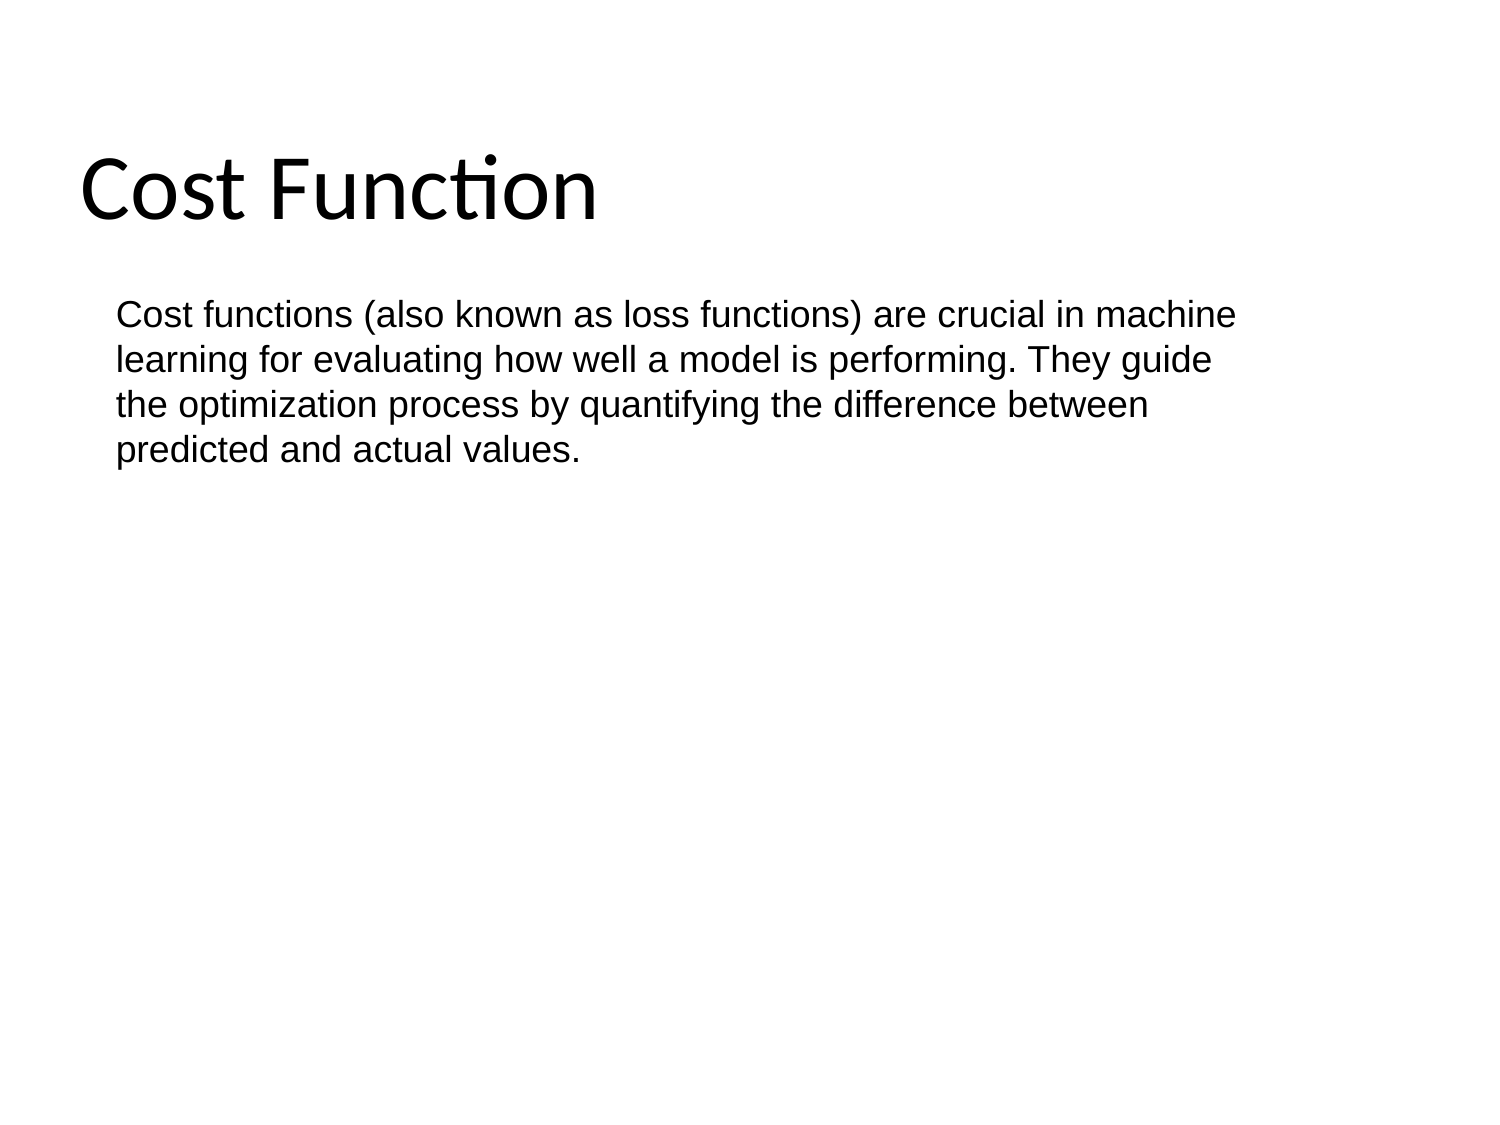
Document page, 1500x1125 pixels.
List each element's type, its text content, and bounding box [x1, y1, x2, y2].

title Cost Function [65, 61, 1341, 303]
text_box Cost functions (also known as loss functions) are crucial in machine learning for evaluating how well a model is performing. They guide the optimization process by quantifying the difference between predicted and actual values. [100, 275, 1284, 531]
